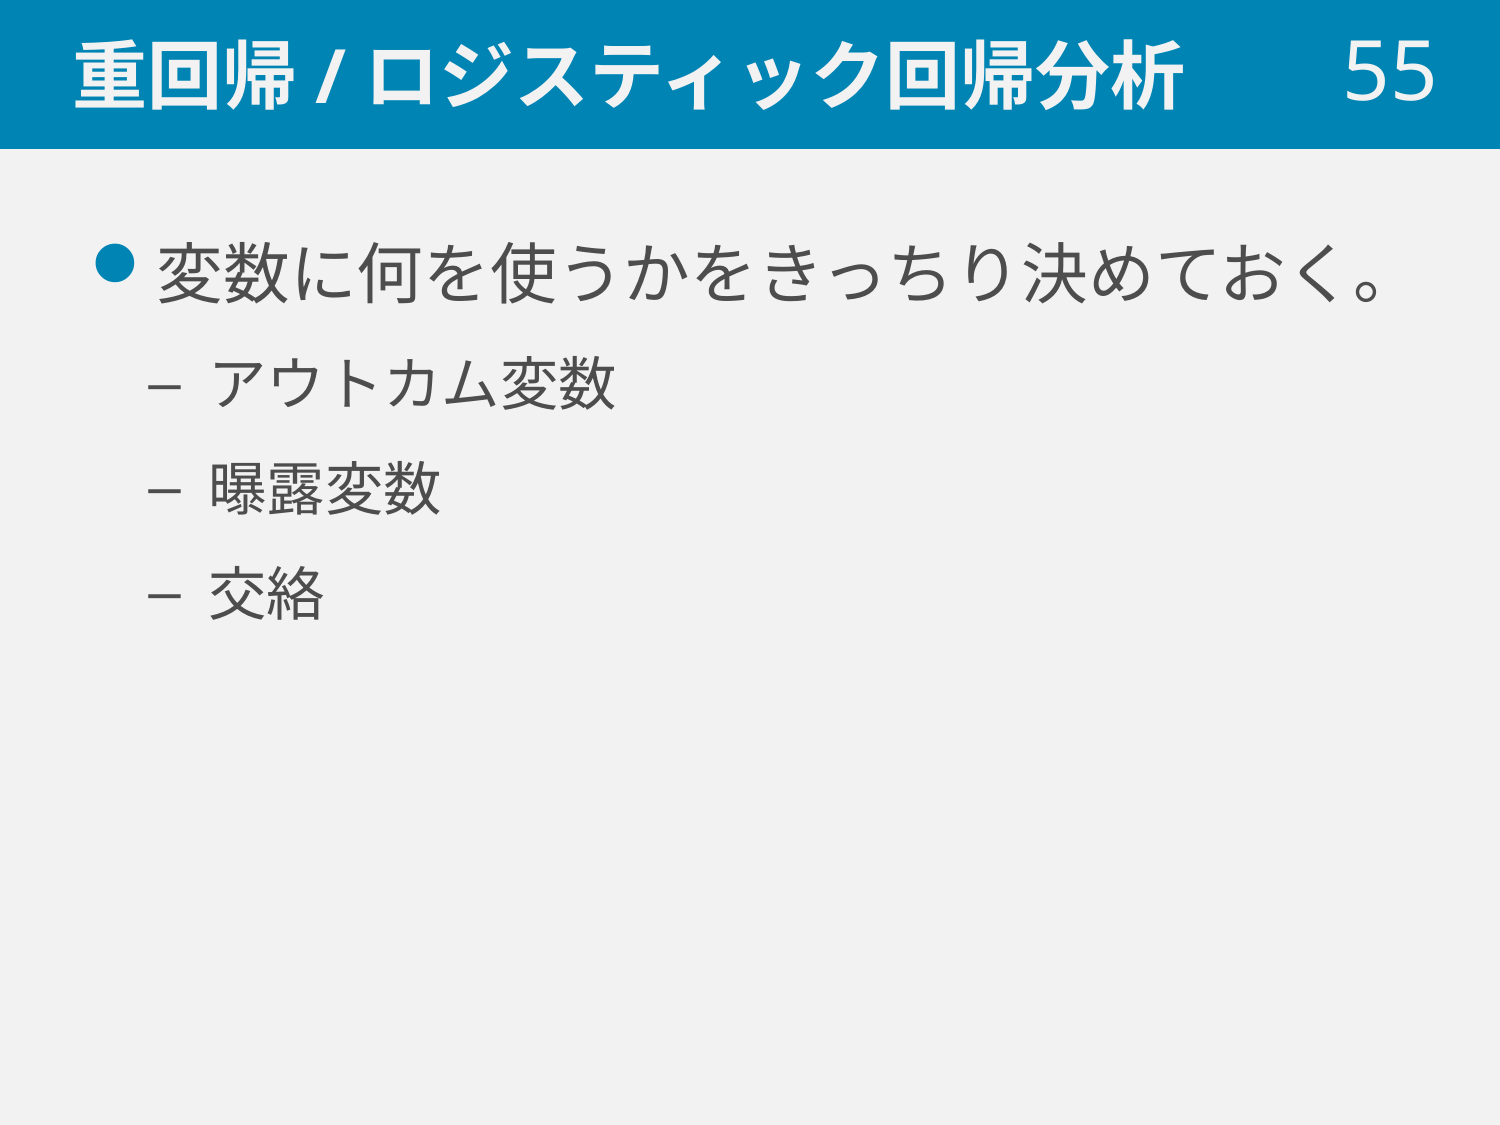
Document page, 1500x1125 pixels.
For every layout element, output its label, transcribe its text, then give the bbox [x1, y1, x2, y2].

list 変数に何を使うかをきっちり決めておく。 アウトカム変数 曝露変数 交絡 [75, 184, 1425, 1005]
title 重回帰/ロジスティック回帰分析 [0, 0, 1500, 149]
slide_number 55 [1162, 26, 1454, 121]
